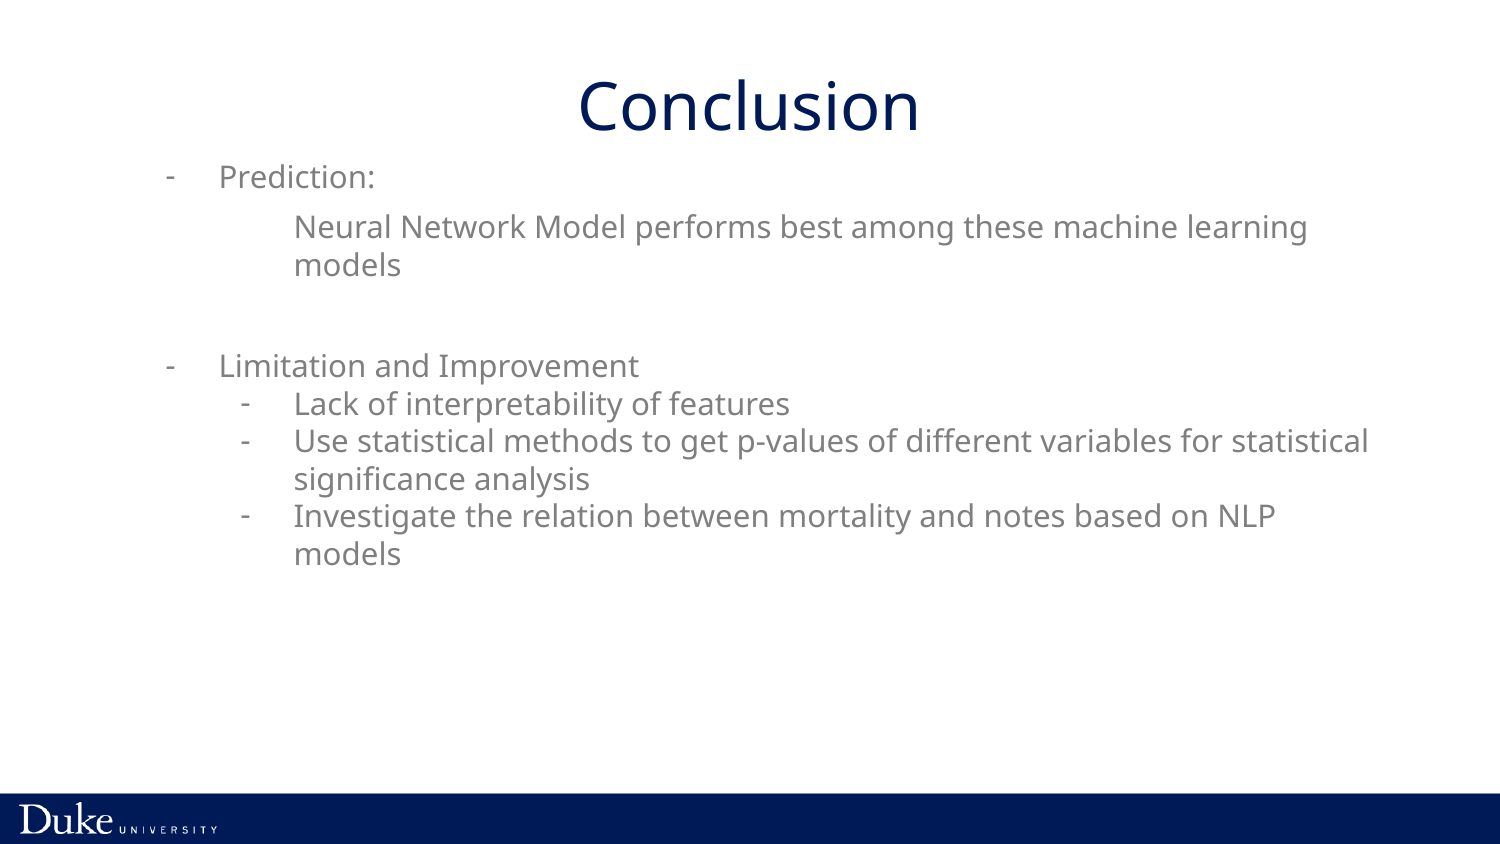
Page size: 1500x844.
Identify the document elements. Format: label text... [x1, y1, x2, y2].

subtitle Prediction: Neural Network Model performs best among these machine learning models Limitation and Improvement Lack of interpretability of features Use statistical methods to get p-values of different variables for statistical significance analysis Investigate the relation between mortality and notes based on NLP models [128, 149, 1400, 783]
picture [0, 0, 1500, 844]
title Conclusion [75, 33, 1425, 175]
